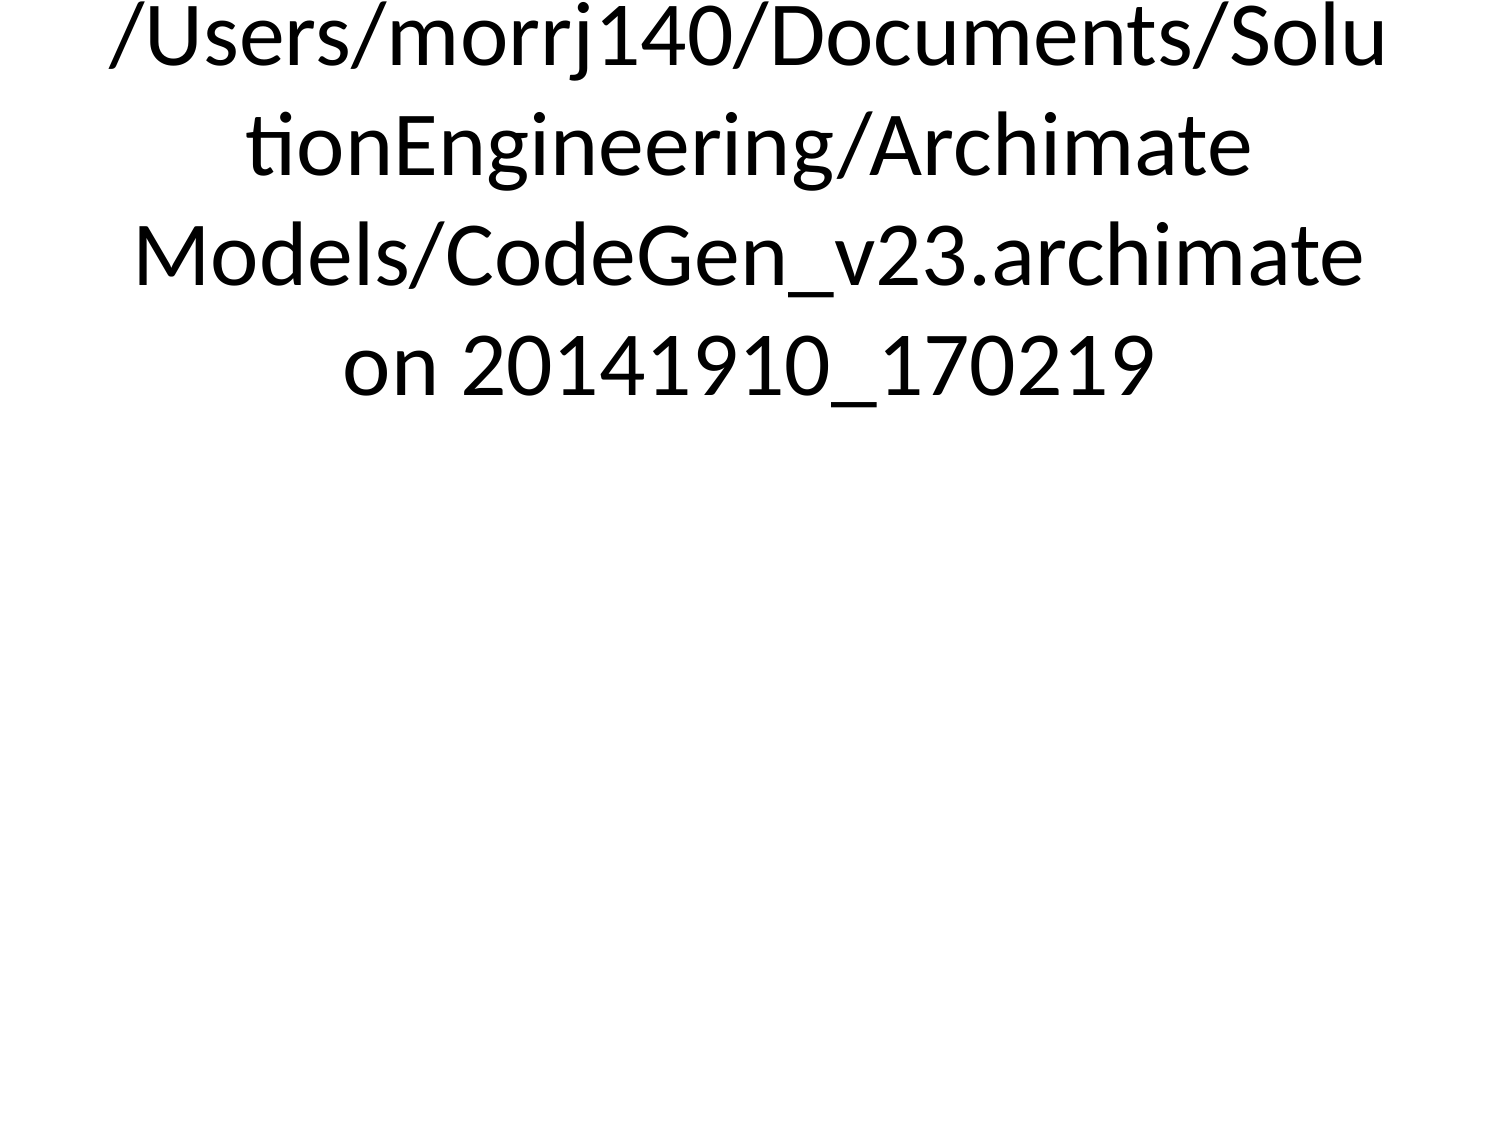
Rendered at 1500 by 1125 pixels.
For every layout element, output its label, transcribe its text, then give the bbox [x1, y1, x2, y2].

title Built from /Users/morrj140/Documents/SolutionEngineering/Archimate Models/CodeGen_v23.archimate on 20141910_170219 [75, 45, 1425, 233]
